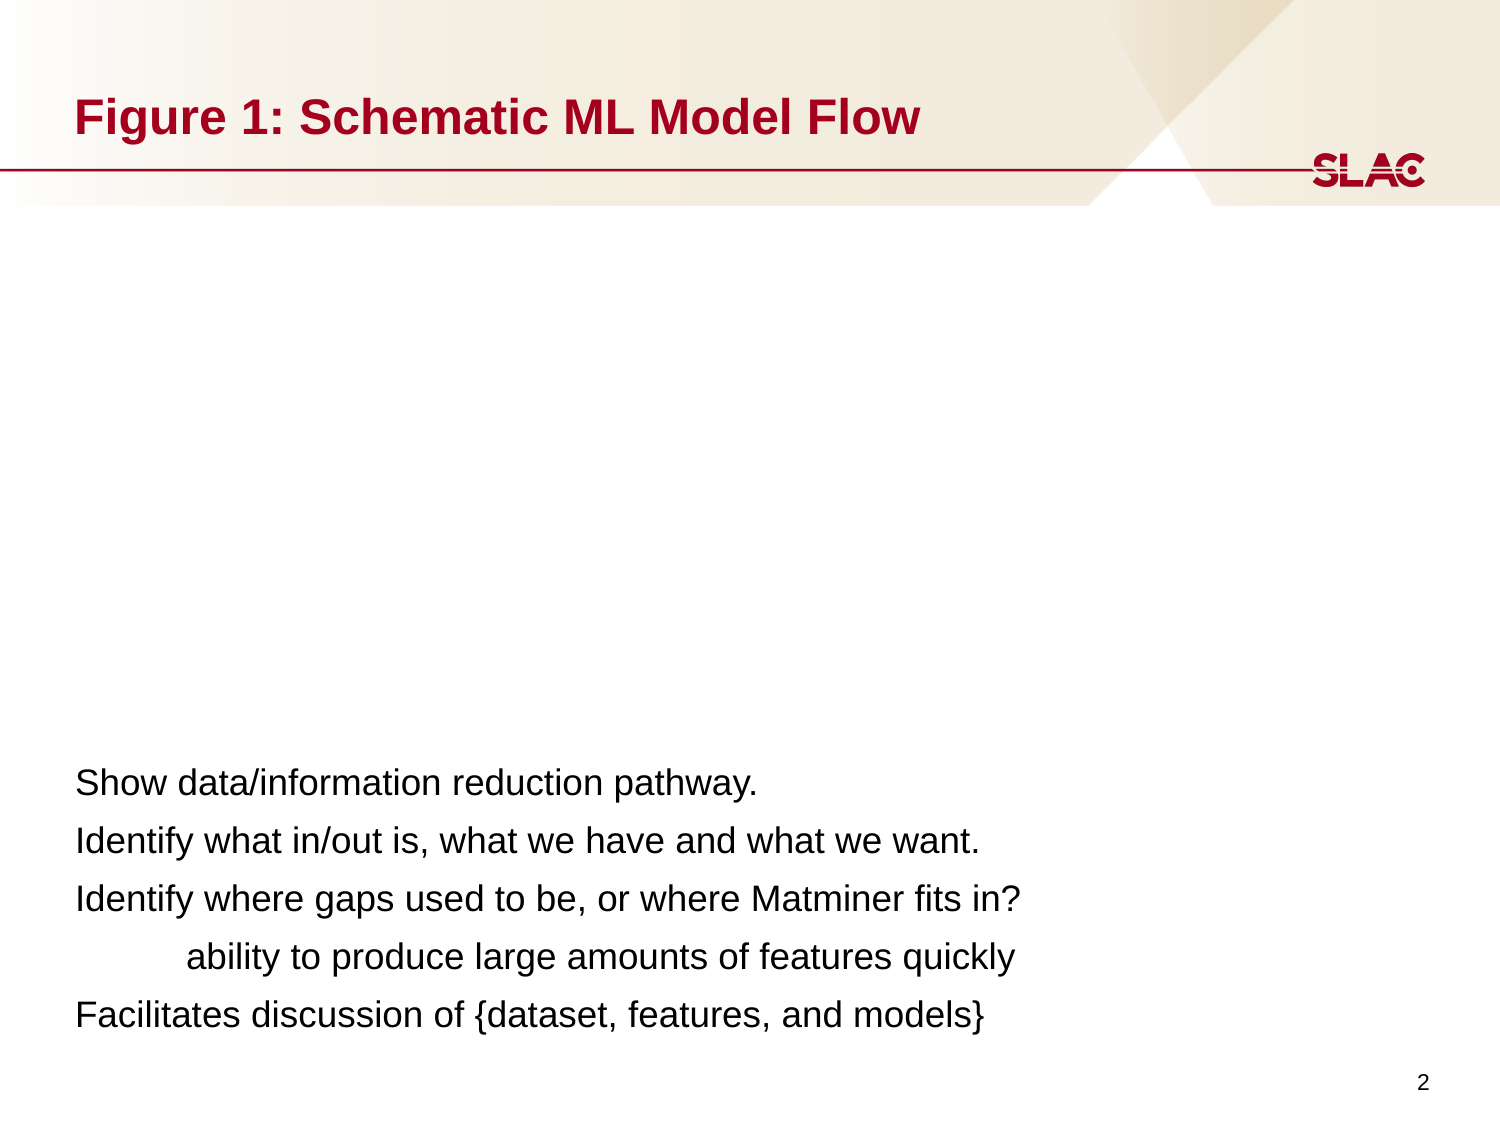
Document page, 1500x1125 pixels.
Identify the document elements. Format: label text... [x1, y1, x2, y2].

title Figure 1: Schematic ML Model Flow [74, 21, 1404, 145]
slide_number 2 [1405, 1036, 1458, 1125]
list Show data/information reduction pathway. Identify what in/out is, what we have and what we want. Identify where gaps used to be, or where Matminer fits in? ability to produce large amounts of features quickly Facilitates discussion of {dataset, features, and models} [75, 750, 1406, 1035]
picture [0, 0, 1500, 206]
